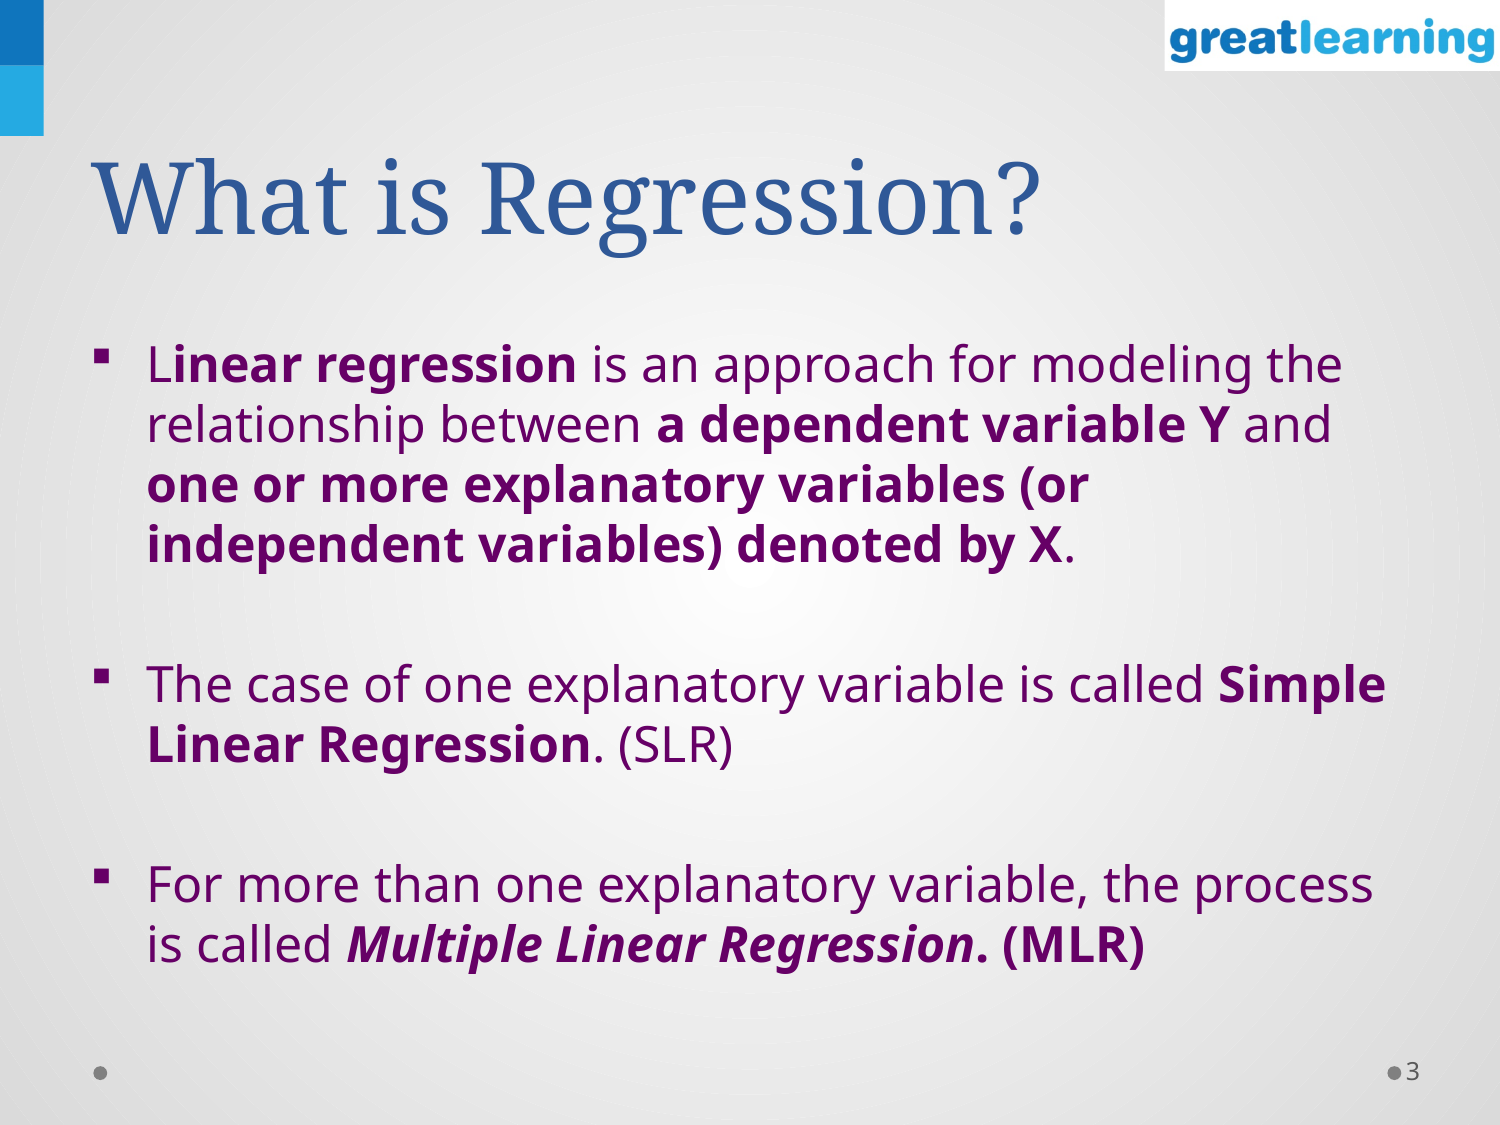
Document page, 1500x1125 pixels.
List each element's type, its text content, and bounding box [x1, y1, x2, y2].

list Linear regression is an approach for modeling the relationship between a dependent variable Y and one or more explanatory variables (or independent variables) denoted by X. The case of one explanatory variable is called Simple Linear Regression. (SLR) For more than one explanatory variable, the process is called Multiple Linear Regression. (MLR) [75, 324, 1425, 1005]
picture [1164, 0, 1500, 71]
slide_number 3 [1401, 1042, 1494, 1103]
title What is Regression? [75, 75, 1425, 263]
